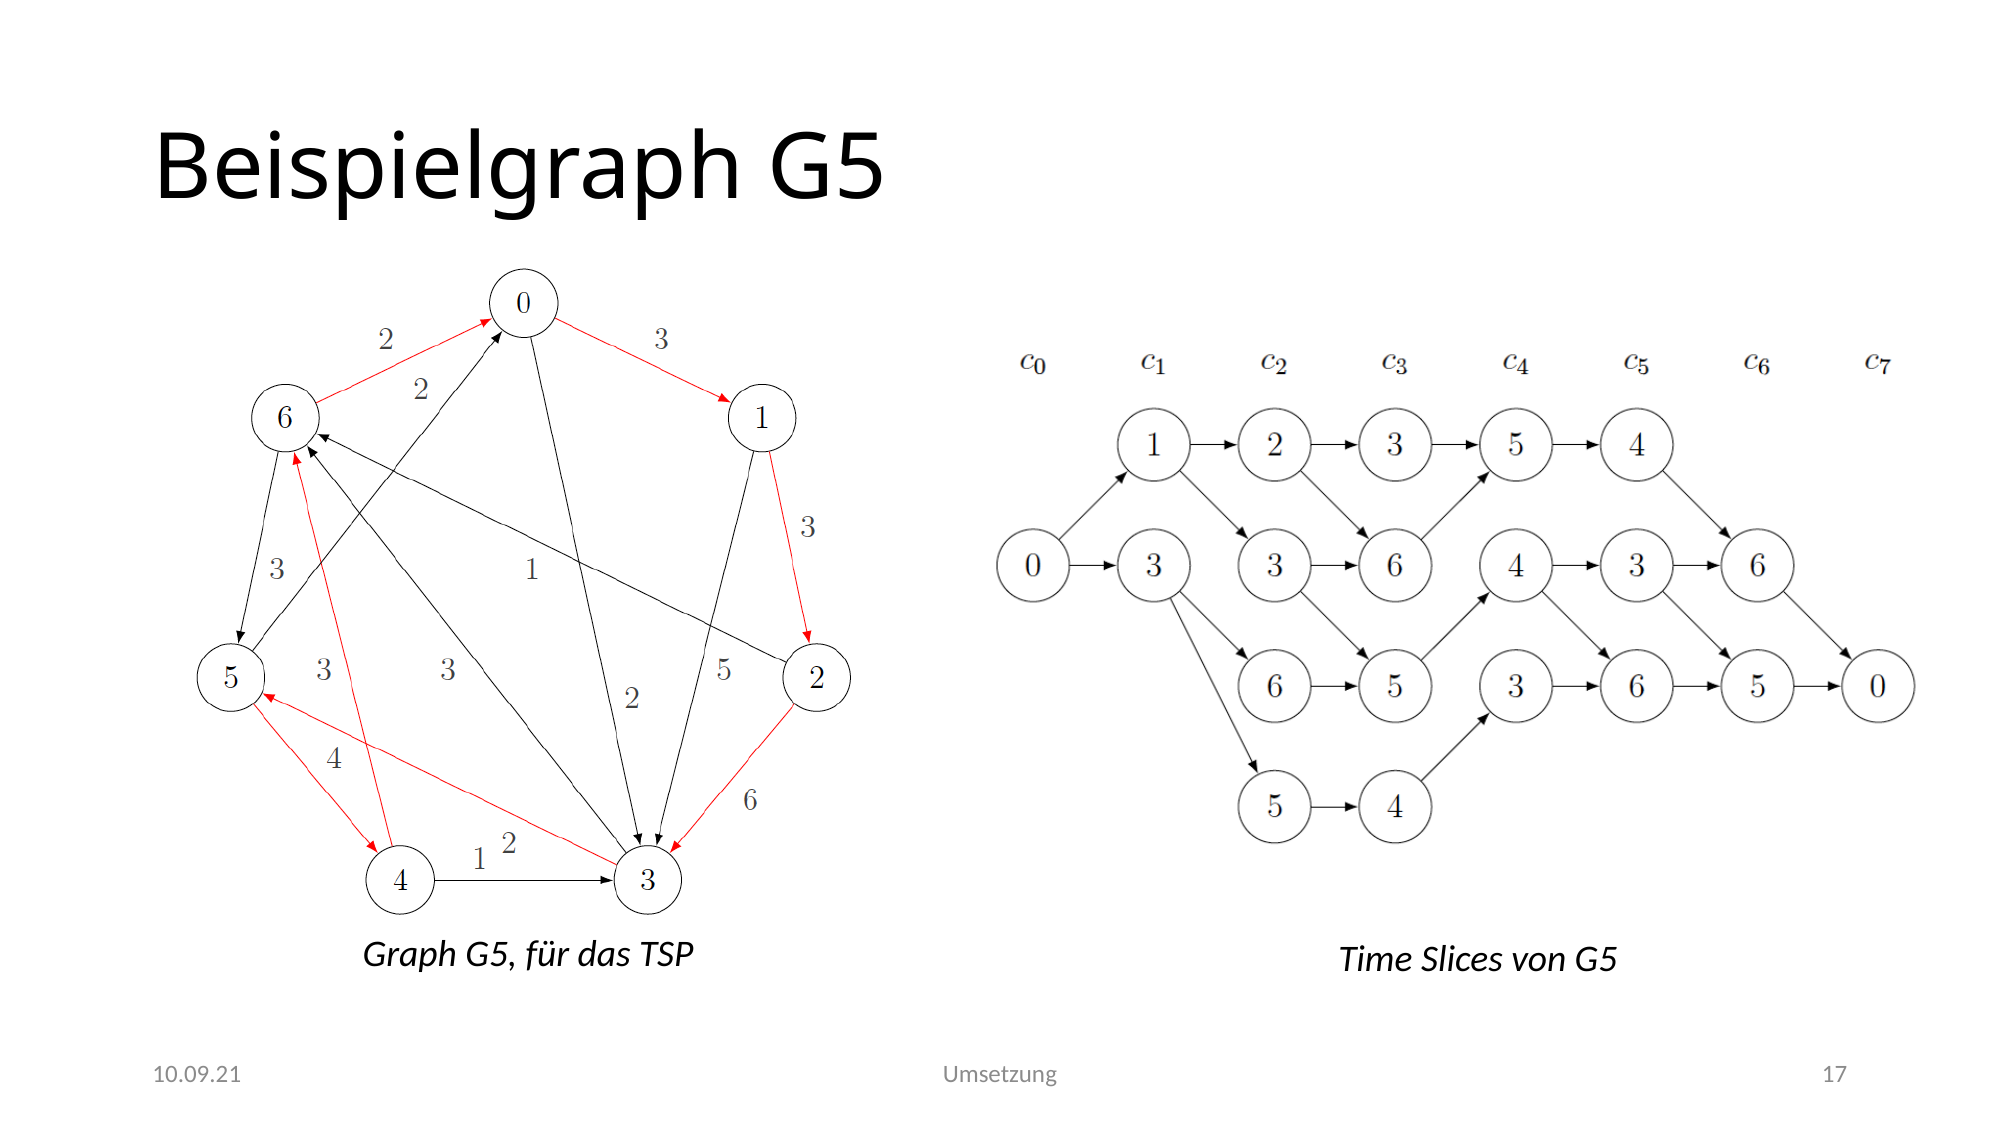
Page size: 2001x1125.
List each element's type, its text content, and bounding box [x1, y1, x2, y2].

picture [175, 256, 881, 928]
picture [959, 320, 1954, 863]
text_box Graph G5, für das TSP [282, 928, 774, 982]
slide_number 17 [1412, 1042, 1863, 1103]
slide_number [137, 1042, 588, 1103]
text_box Time Slices von G5 [1046, 926, 1910, 987]
title Beispielgraph G5 [137, 59, 1863, 278]
footer Umsetzung [662, 1042, 1338, 1103]
